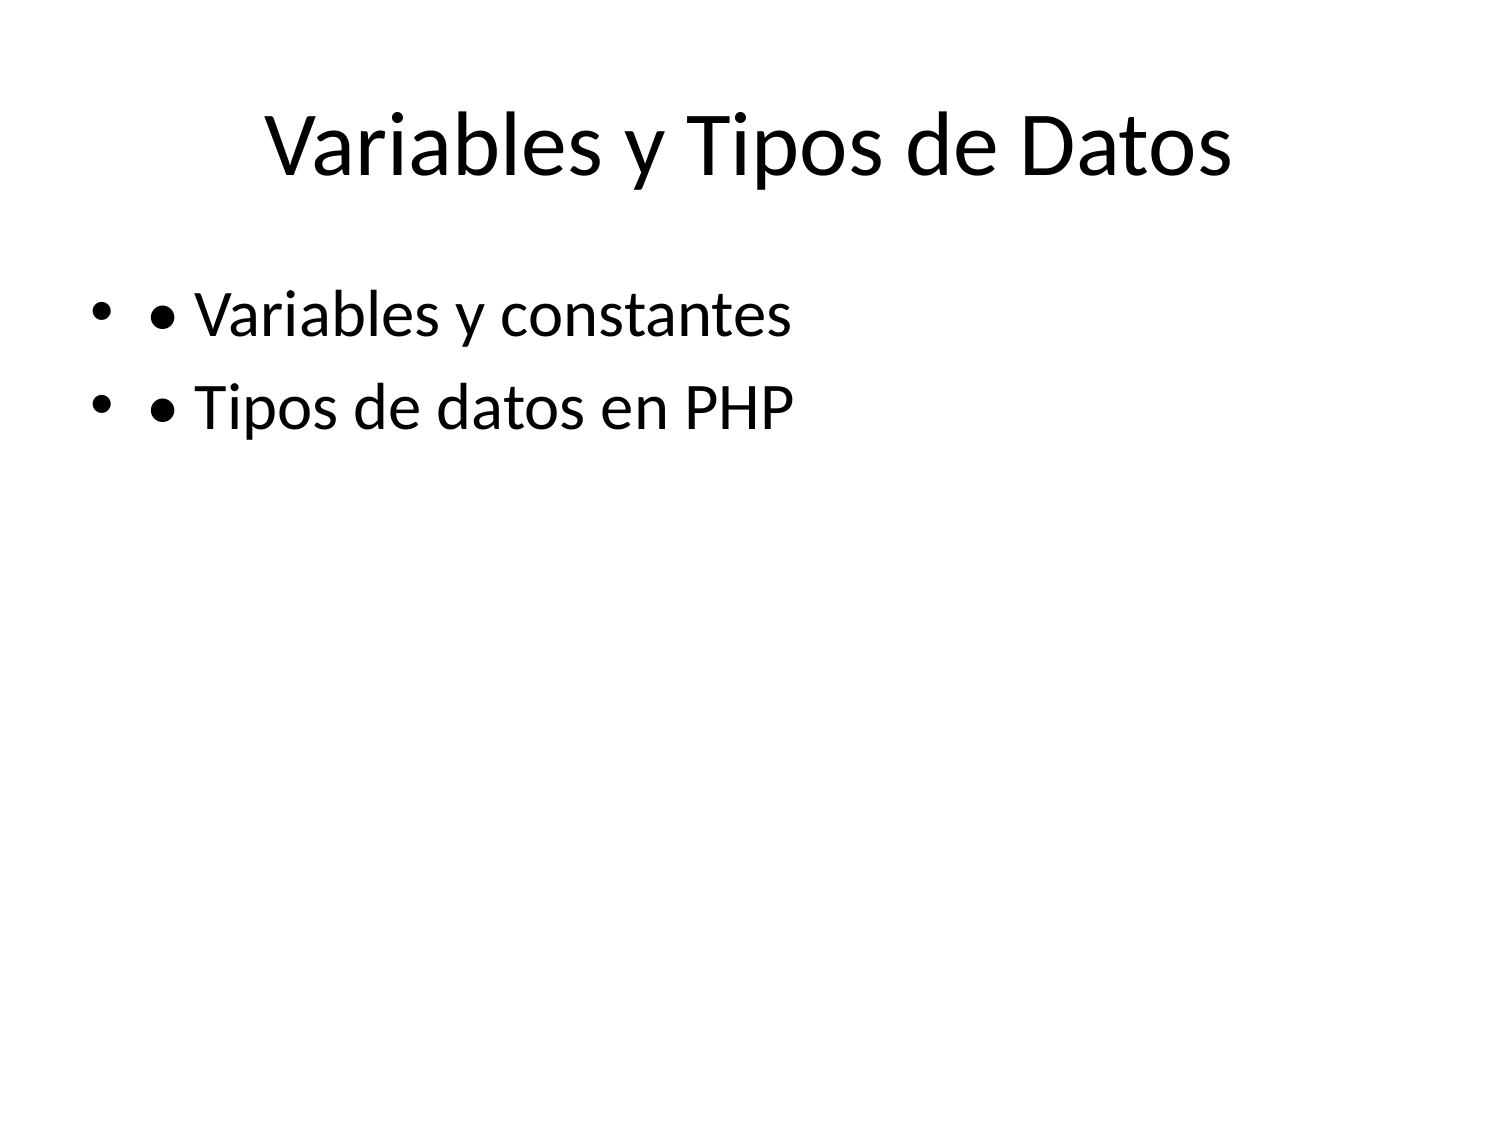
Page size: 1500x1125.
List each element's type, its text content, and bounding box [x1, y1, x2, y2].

list • Variables y constantes • Tipos de datos en PHP [75, 262, 1425, 1005]
title Variables y Tipos de Datos [75, 45, 1425, 233]
